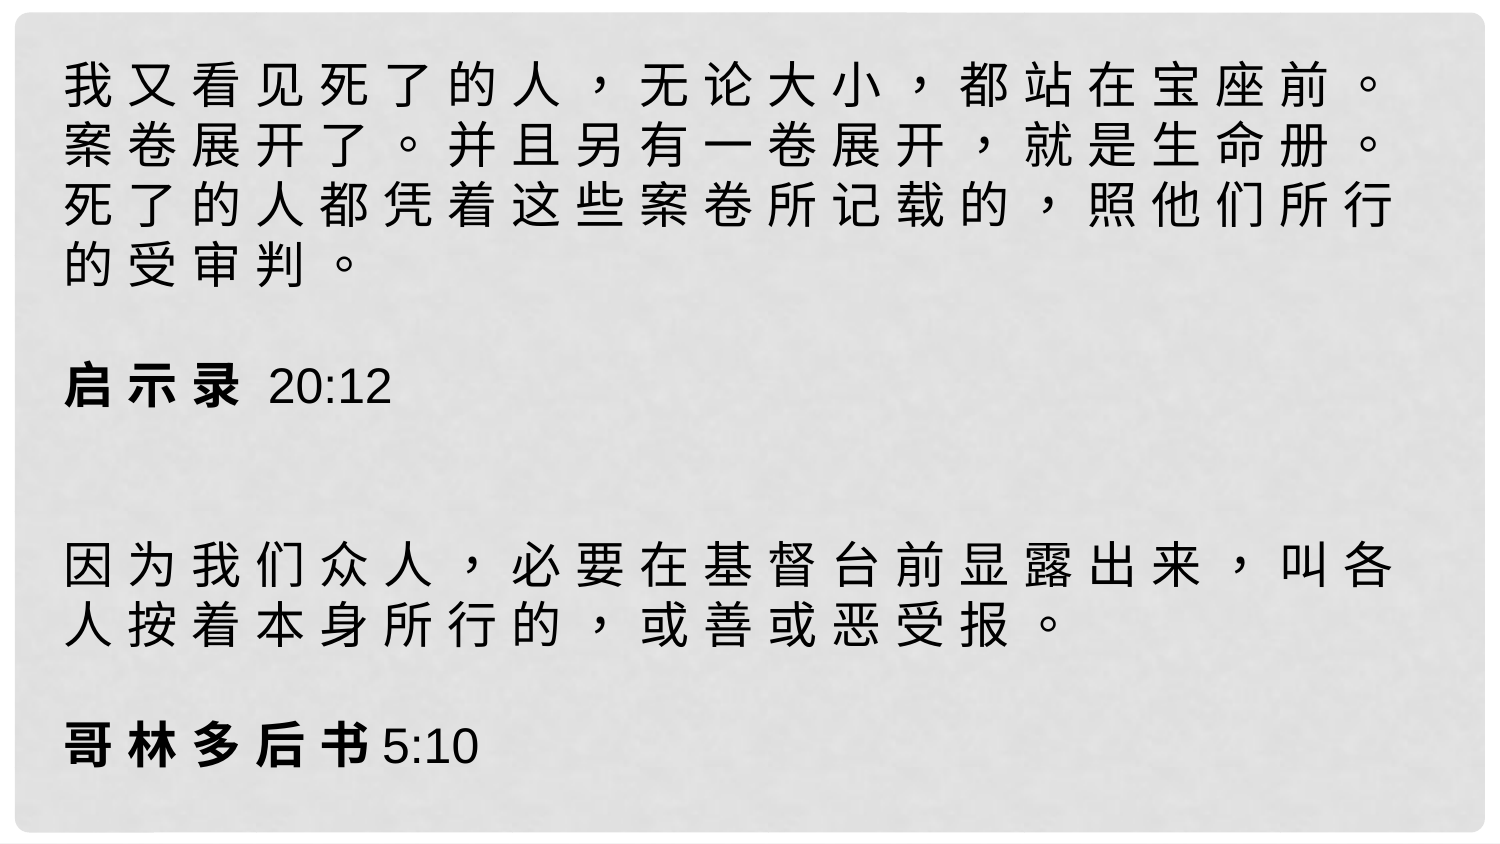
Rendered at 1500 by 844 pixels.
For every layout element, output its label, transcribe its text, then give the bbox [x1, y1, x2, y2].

text_box [390, 579, 1141, 629]
text_box 我 又 看 见 死 了 的 人 ， 无 论 大 小 ， 都 站 在 宝 座 前 。 案 卷 展 开 了 。 并 且 另 有 一 卷 展 开 ， 就 是 生 命 册 。 死 了 的 人 都 凭 着 这 些 案 卷 所 记 载 的 ， 照 他 们 所 行 的 受 审 判 。 启 示 录 20:12 因 为 我 们 众 人 ， 必 要 在 基 督 台 前 显 露 出 来 ， 叫 各 人 按 着 本 身 所 行 的 ， 或 善 或 恶 受 报 。 哥 林 多 后 书5:10 [49, 45, 1419, 841]
